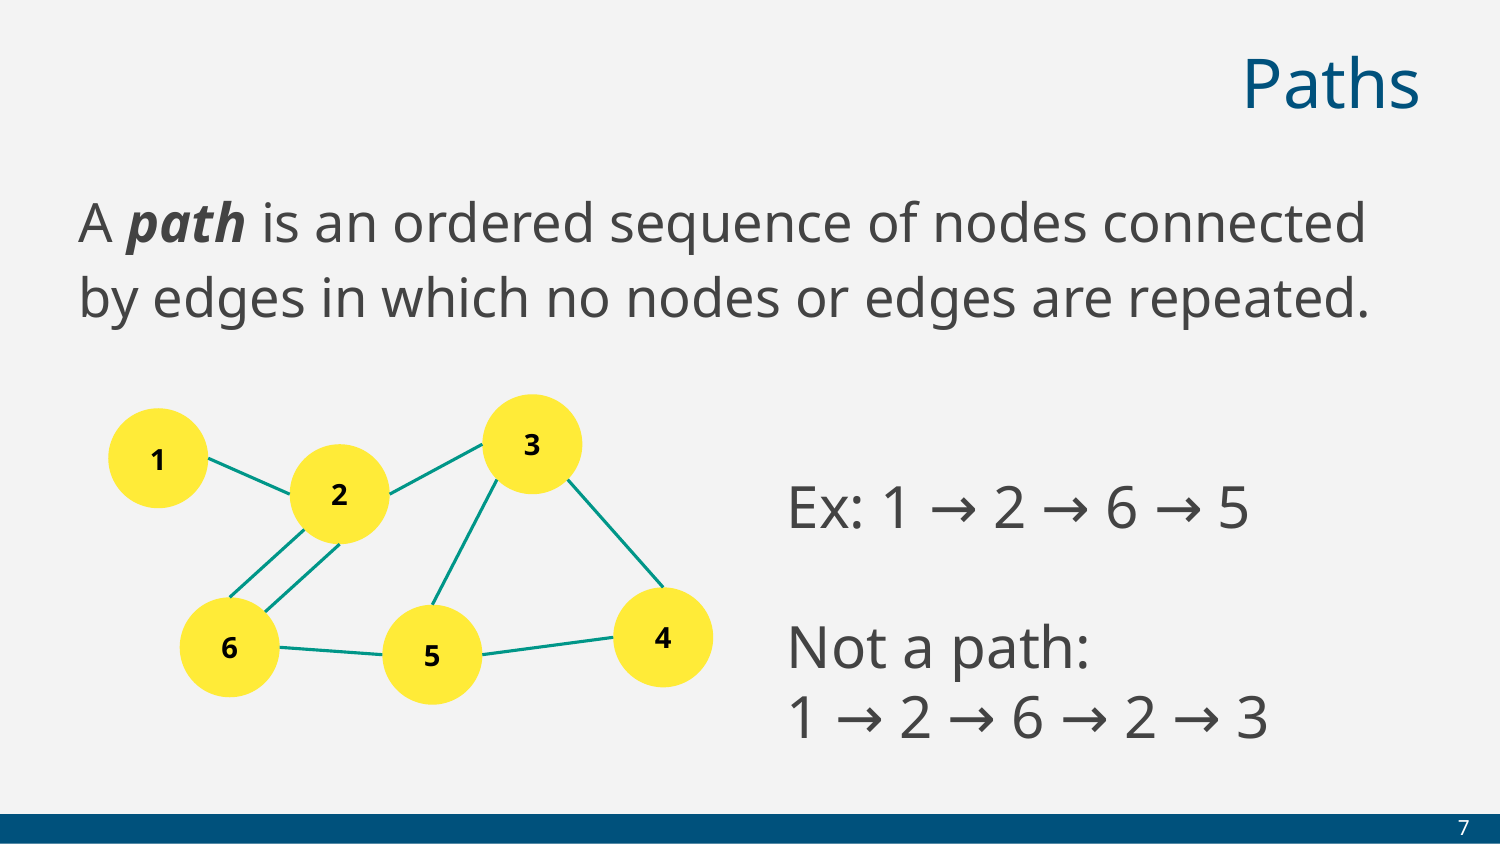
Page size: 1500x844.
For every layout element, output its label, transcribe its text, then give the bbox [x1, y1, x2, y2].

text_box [264, 543, 340, 613]
text_box 3 [482, 394, 583, 495]
text_box 6 [179, 597, 280, 698]
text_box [279, 647, 383, 655]
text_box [432, 479, 498, 605]
text_box 1 [108, 408, 209, 509]
slide_number ‹#› [1296, 810, 1485, 844]
text_box Ex: 1 → 2 → 6 → 5 Not a path: 1 → 2 → 6 → 2 → 3 [771, 455, 1450, 766]
text_box 5 [382, 605, 482, 705]
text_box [482, 636, 614, 655]
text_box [389, 443, 483, 495]
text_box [229, 529, 305, 598]
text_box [207, 457, 290, 495]
title Paths [63, 24, 1437, 138]
text_box 2 [290, 444, 389, 545]
list A path is an ordered sequence of nodes connected by edges in which no nodes or edges are repeated. [63, 163, 1437, 807]
text_box 4 [613, 587, 714, 688]
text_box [567, 479, 664, 588]
